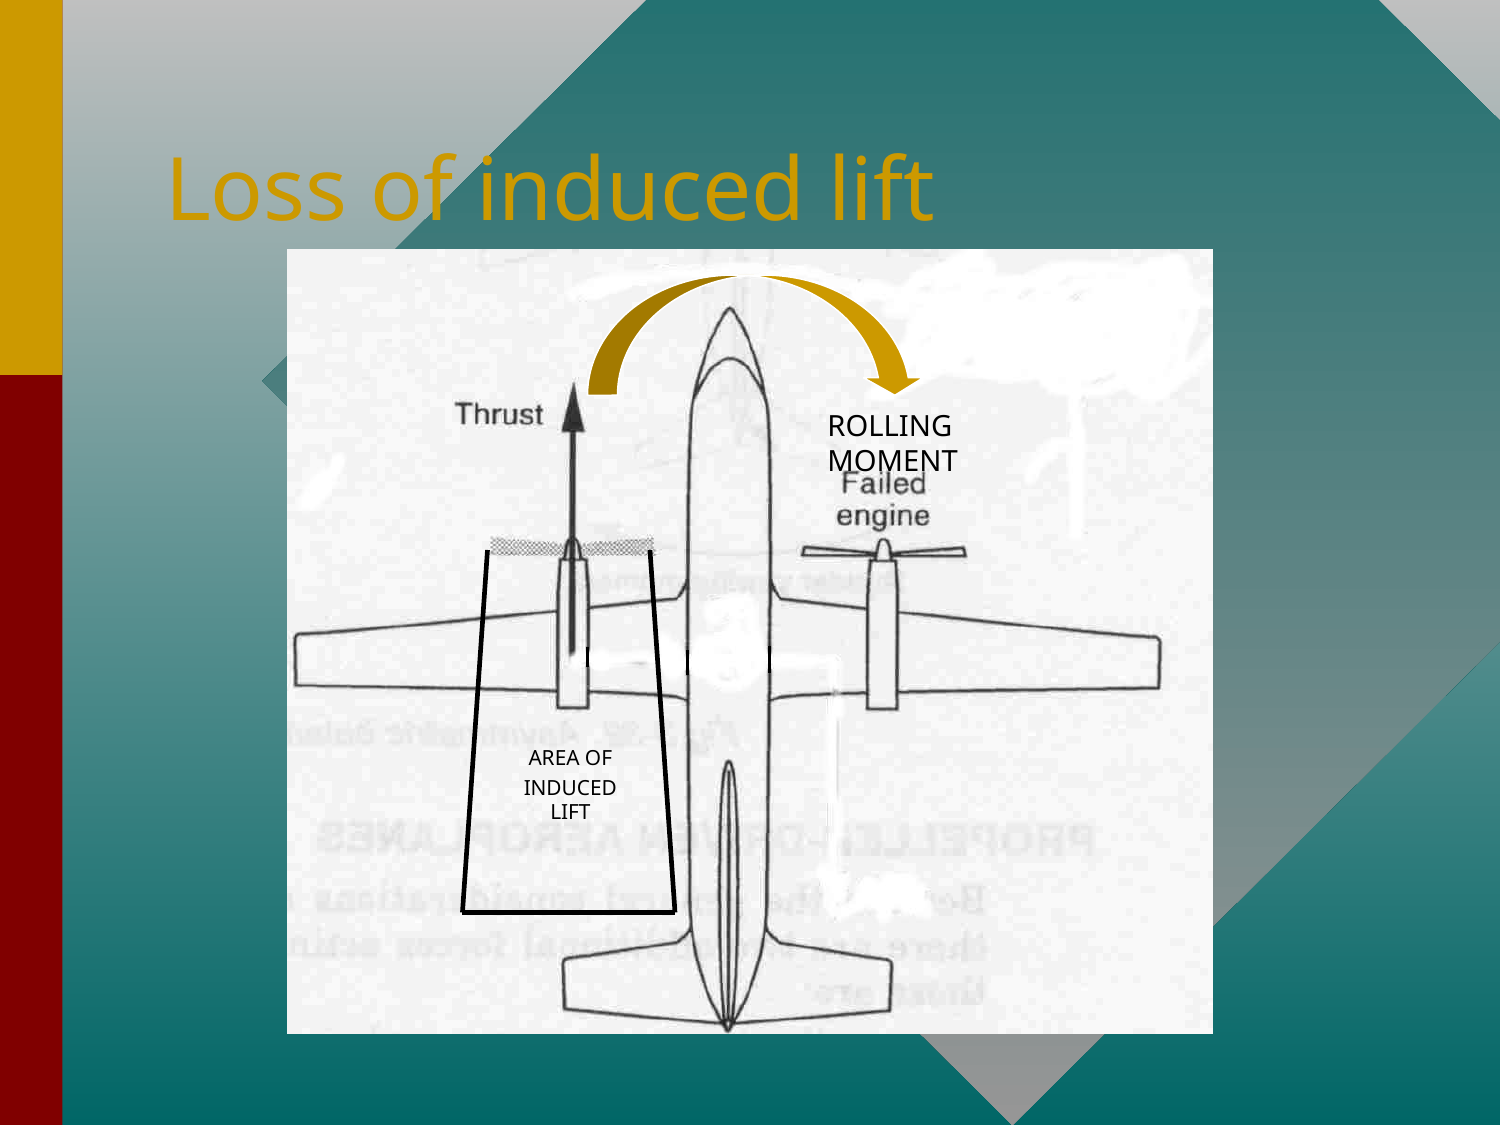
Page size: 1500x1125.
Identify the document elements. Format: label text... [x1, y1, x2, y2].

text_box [462, 549, 488, 912]
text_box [649, 549, 676, 912]
title Loss of induced lift [150, 99, 1350, 288]
picture [287, 249, 1214, 1034]
